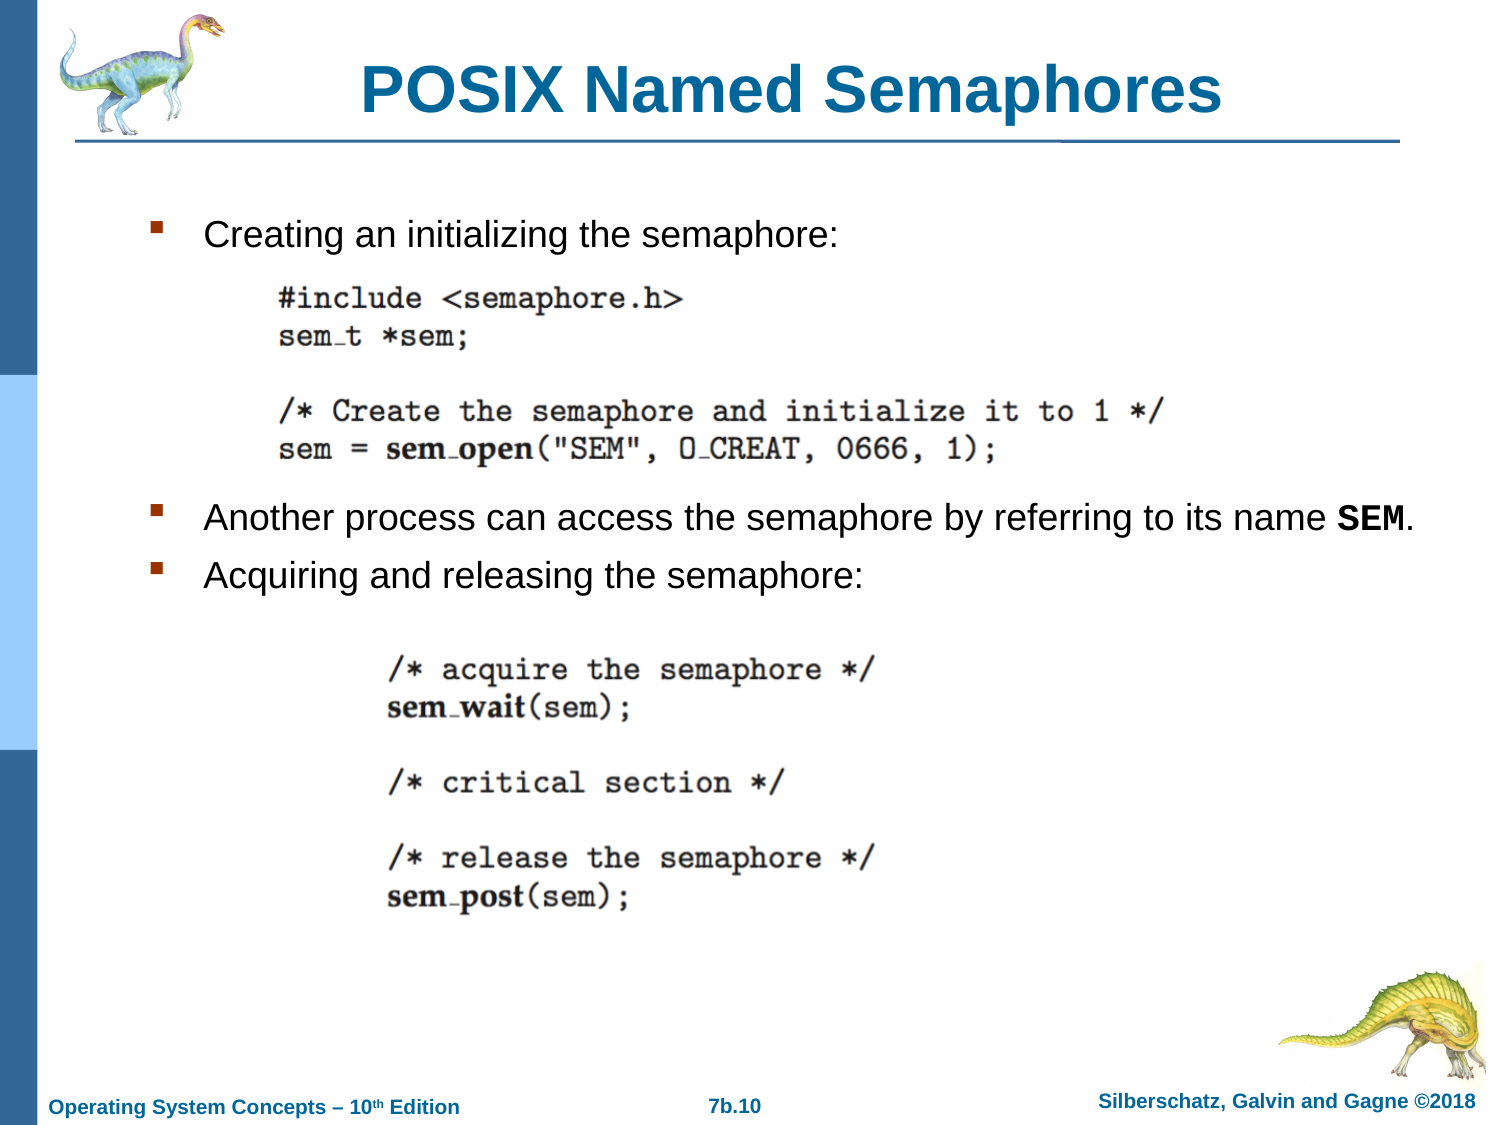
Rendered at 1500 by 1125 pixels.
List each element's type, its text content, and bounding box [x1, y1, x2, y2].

picture [1275, 959, 1486, 1090]
title POSIX Named Semaphores [160, 38, 1425, 133]
picture [349, 630, 976, 933]
picture [46, 0, 243, 149]
list Creating an initializing the semaphore: Another process can access the semaphore by referring to its name SEM. Acquiring and releasing the semaphore: [132, 202, 1483, 1028]
picture [234, 261, 1233, 483]
